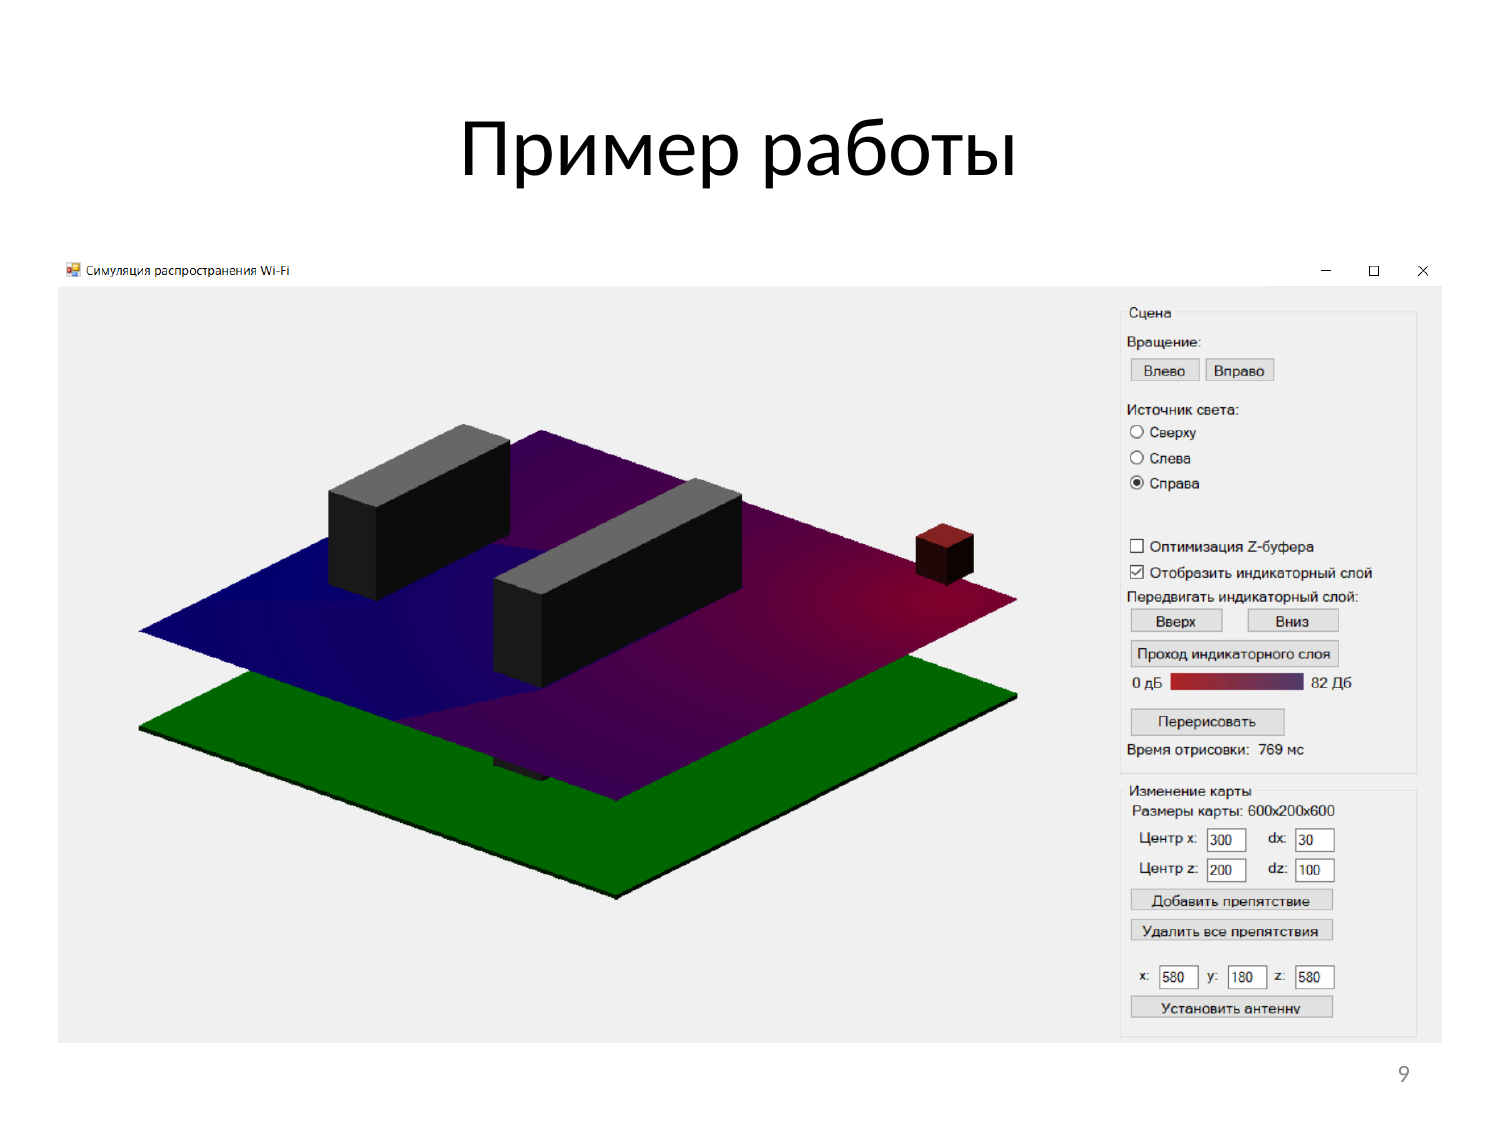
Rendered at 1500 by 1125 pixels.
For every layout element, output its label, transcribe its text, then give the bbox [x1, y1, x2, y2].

title Пример работы [75, 45, 1425, 233]
picture [58, 257, 1442, 1043]
slide_number ‹#› [1074, 1052, 1425, 1103]
